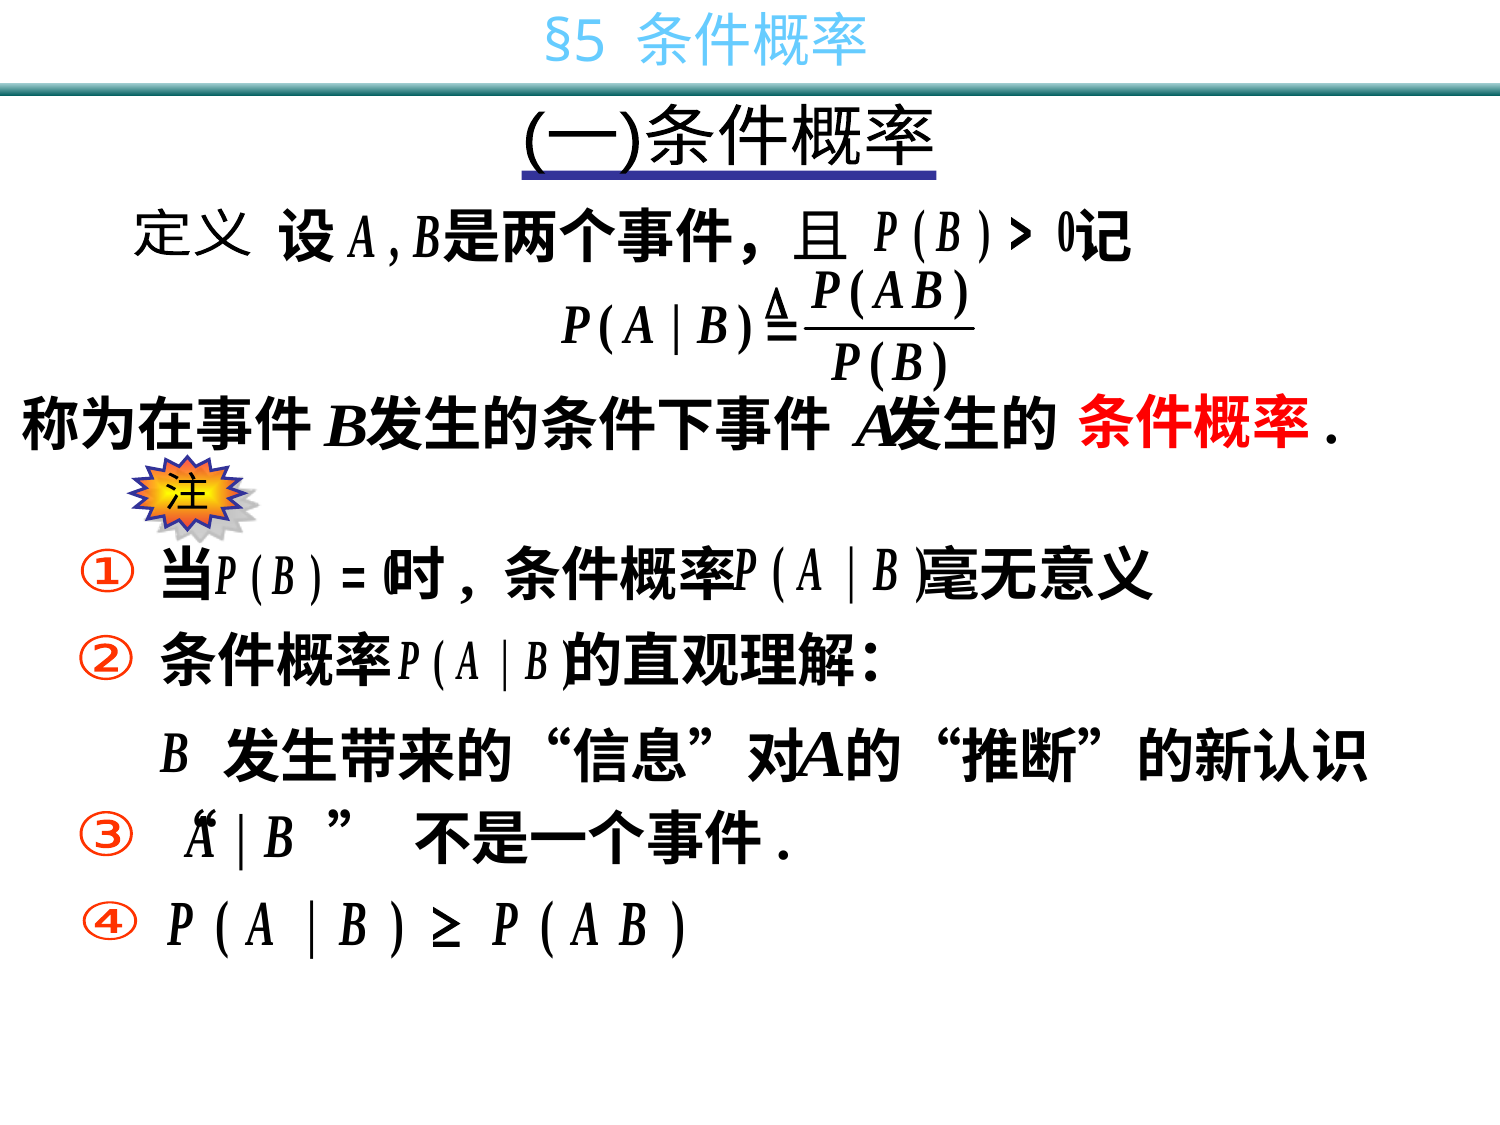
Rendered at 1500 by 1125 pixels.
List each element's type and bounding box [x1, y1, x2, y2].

text_box [79, 793, 937, 884]
text_box [547, 248, 985, 375]
text_box [6, 377, 1399, 465]
text_box [82, 887, 702, 974]
text_box [521, 103, 937, 176]
text_box [130, 456, 245, 528]
text_box [262, 191, 1280, 279]
text_box [150, 711, 1387, 797]
text_box [79, 615, 995, 704]
text_box [80, 529, 1204, 620]
